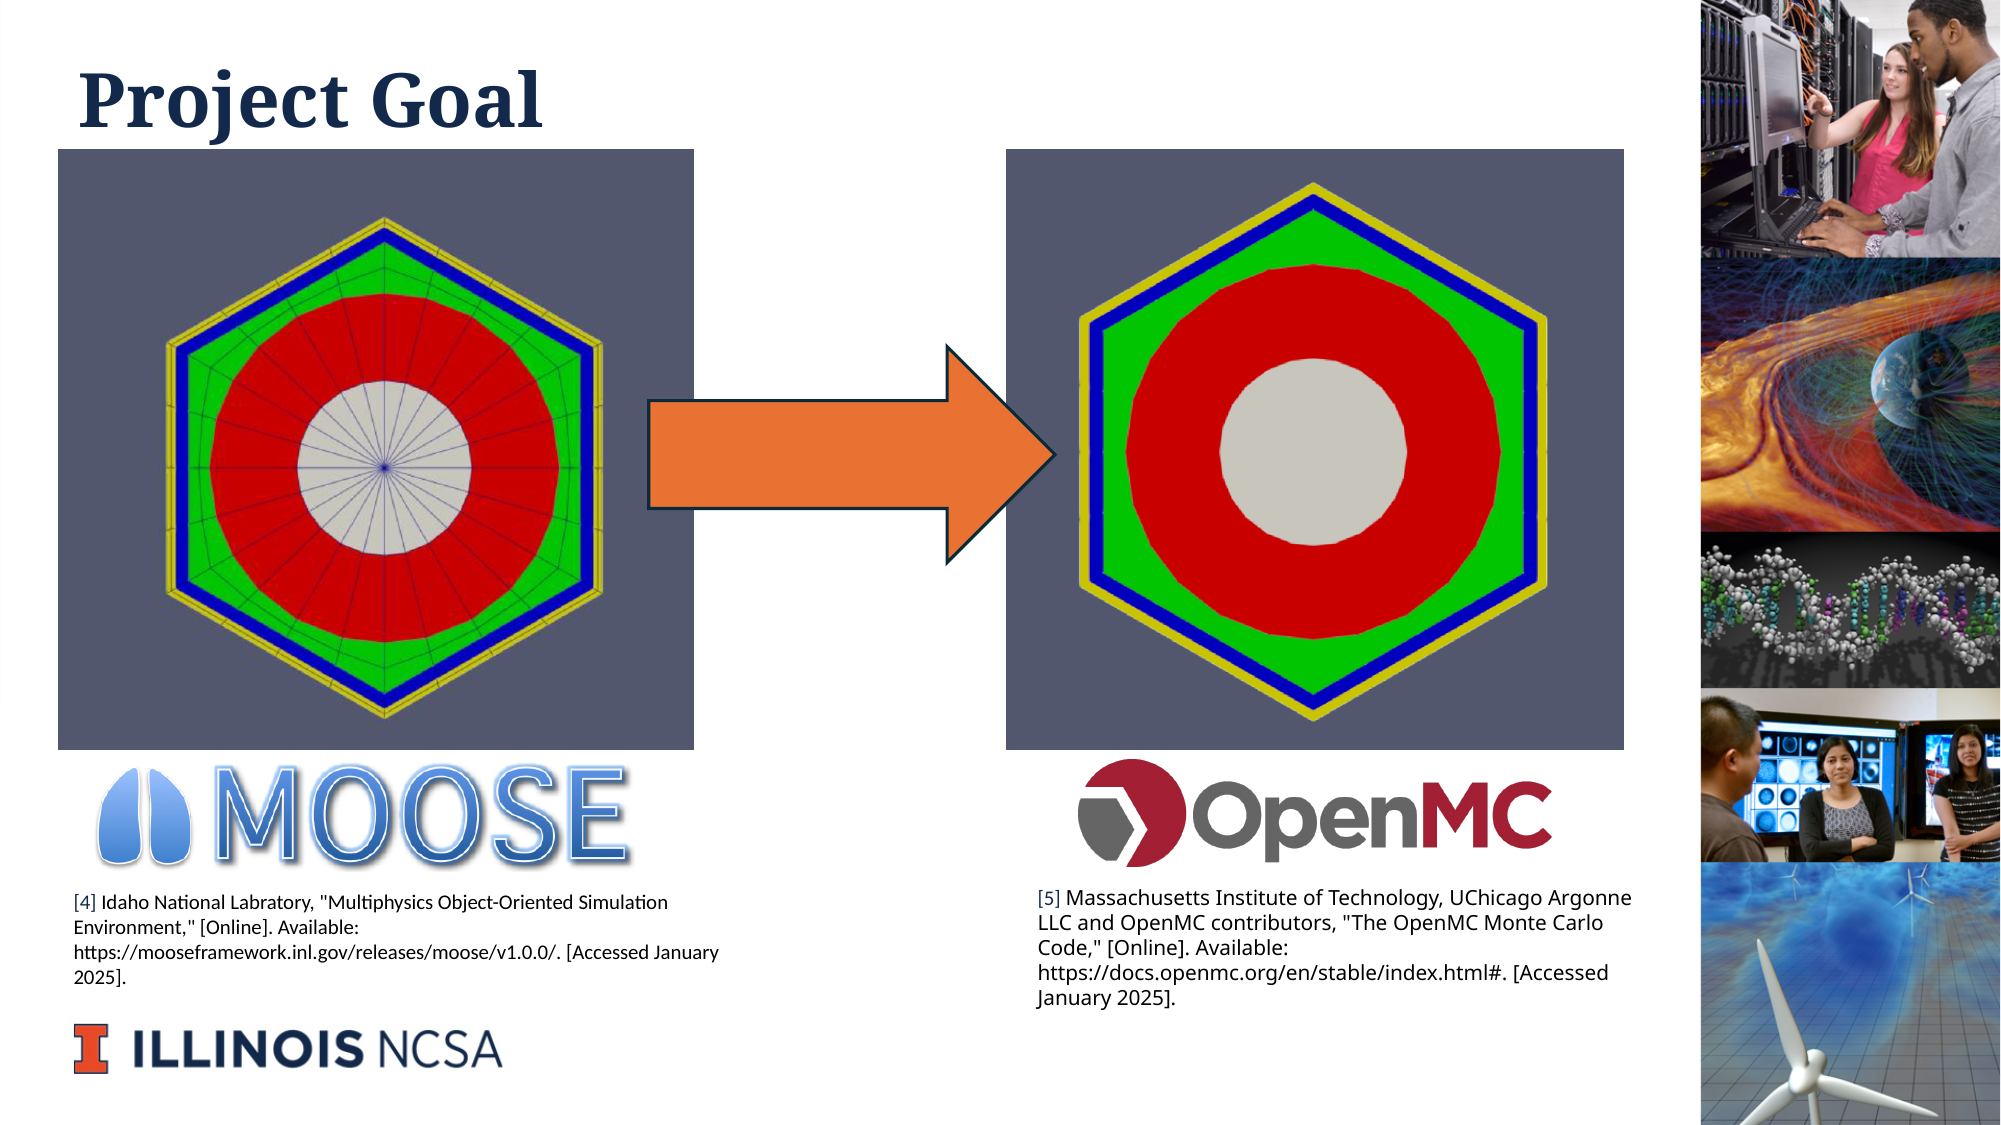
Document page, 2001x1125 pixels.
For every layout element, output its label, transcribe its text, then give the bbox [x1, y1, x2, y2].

text_box Project Goal [63, 45, 1641, 157]
text_box [5] Massachusetts Institute of Technology, UChicago Argonne LLC and OpenMC contributors, "The OpenMC Monte Carlo Code," [Online]. Available: https://docs.openmc.org/en/stable/index.html#. [Accessed January 2025]. [1023, 877, 1673, 1017]
text_box [4] Idaho National Labratory, "Multiphysics Object-Oriented Simulation Environment," [Online]. Available: https://mooseframework.inl.gov/releases/moose/v1.0.0/. [Accessed January 2025]. [58, 881, 765, 997]
text_box [694, 342, 1006, 567]
picture [0, 0, 2001, 1125]
